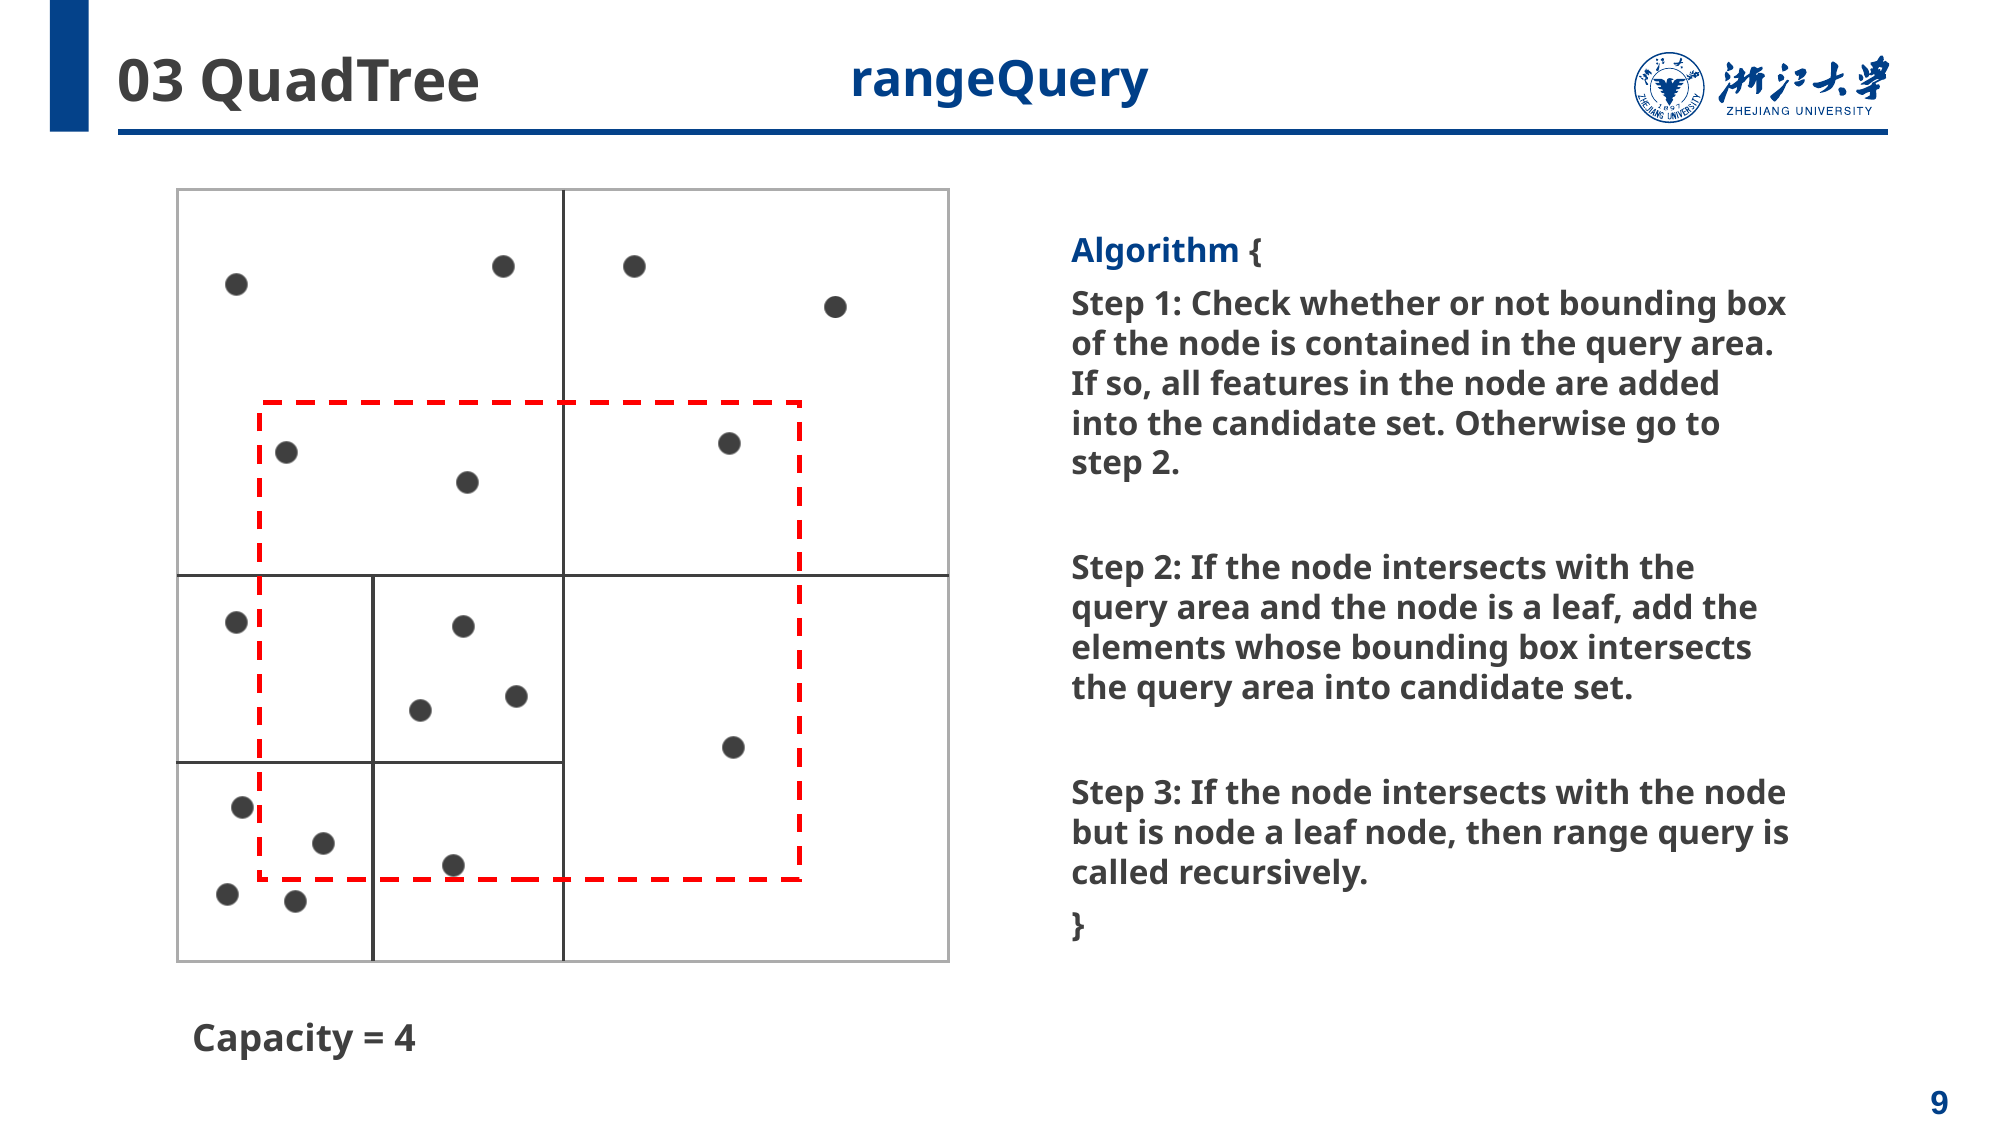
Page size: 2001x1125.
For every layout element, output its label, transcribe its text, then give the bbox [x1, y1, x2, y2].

picture [467, 234, 539, 310]
text_box rangeQuery [811, 45, 1189, 119]
picture [200, 252, 272, 328]
picture [191, 811, 359, 945]
title 03 QuadTree [117, 33, 1538, 132]
picture [417, 833, 489, 909]
picture [693, 411, 765, 487]
text_box [176, 189, 563, 761]
picture [206, 775, 278, 851]
picture [431, 450, 503, 526]
text_box [374, 880, 563, 962]
picture [799, 274, 871, 350]
picture [250, 420, 322, 496]
text_box [258, 402, 563, 575]
text_box [374, 763, 563, 881]
text_box Capacity = 4 [177, 1006, 520, 1067]
picture [697, 715, 769, 791]
text_box [564, 402, 800, 575]
picture [200, 590, 272, 666]
text_box Algorithm { Step 1: Check whether or not bounding box of the node is contained in the query area. If so, all features in the node are added into the candidate set. Otherwise go to step 2. Step 2: If the node intersects with the query area and the node is a leaf, add the elements whose bounding box intersects the query area into candidate set. Step 3: If the node intersects with the node but is node a leaf node, then range query is called recursively. } [1056, 222, 1808, 951]
picture [598, 234, 670, 310]
text_box [258, 763, 372, 881]
text_box [564, 189, 950, 962]
picture [427, 594, 552, 740]
text_box [374, 576, 563, 762]
text_box [258, 576, 372, 762]
text_box [176, 764, 372, 962]
picture [384, 678, 456, 754]
slide_number 9 [1498, 1065, 1949, 1122]
text_box [564, 576, 800, 881]
